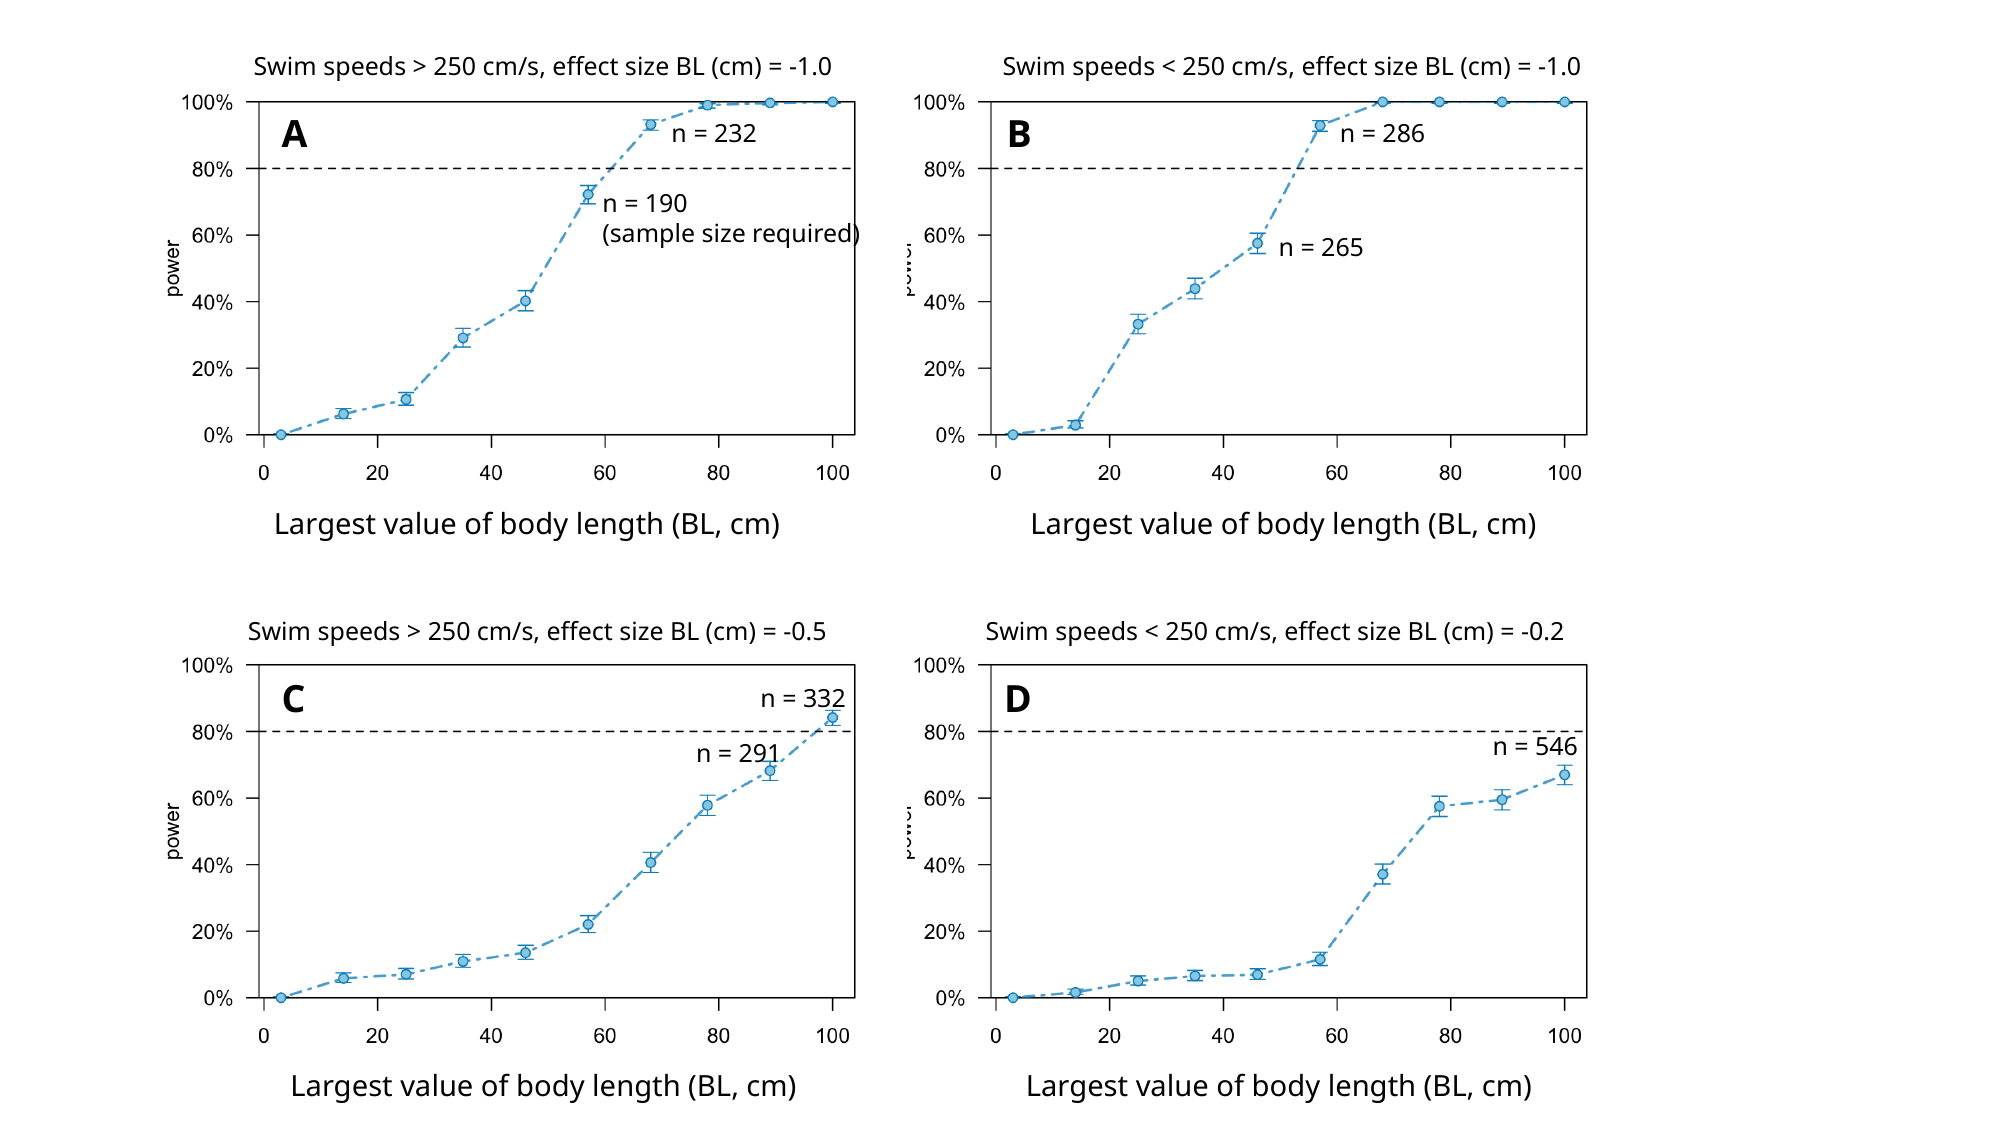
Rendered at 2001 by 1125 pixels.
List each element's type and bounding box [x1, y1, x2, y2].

picture [156, 0, 1639, 1125]
